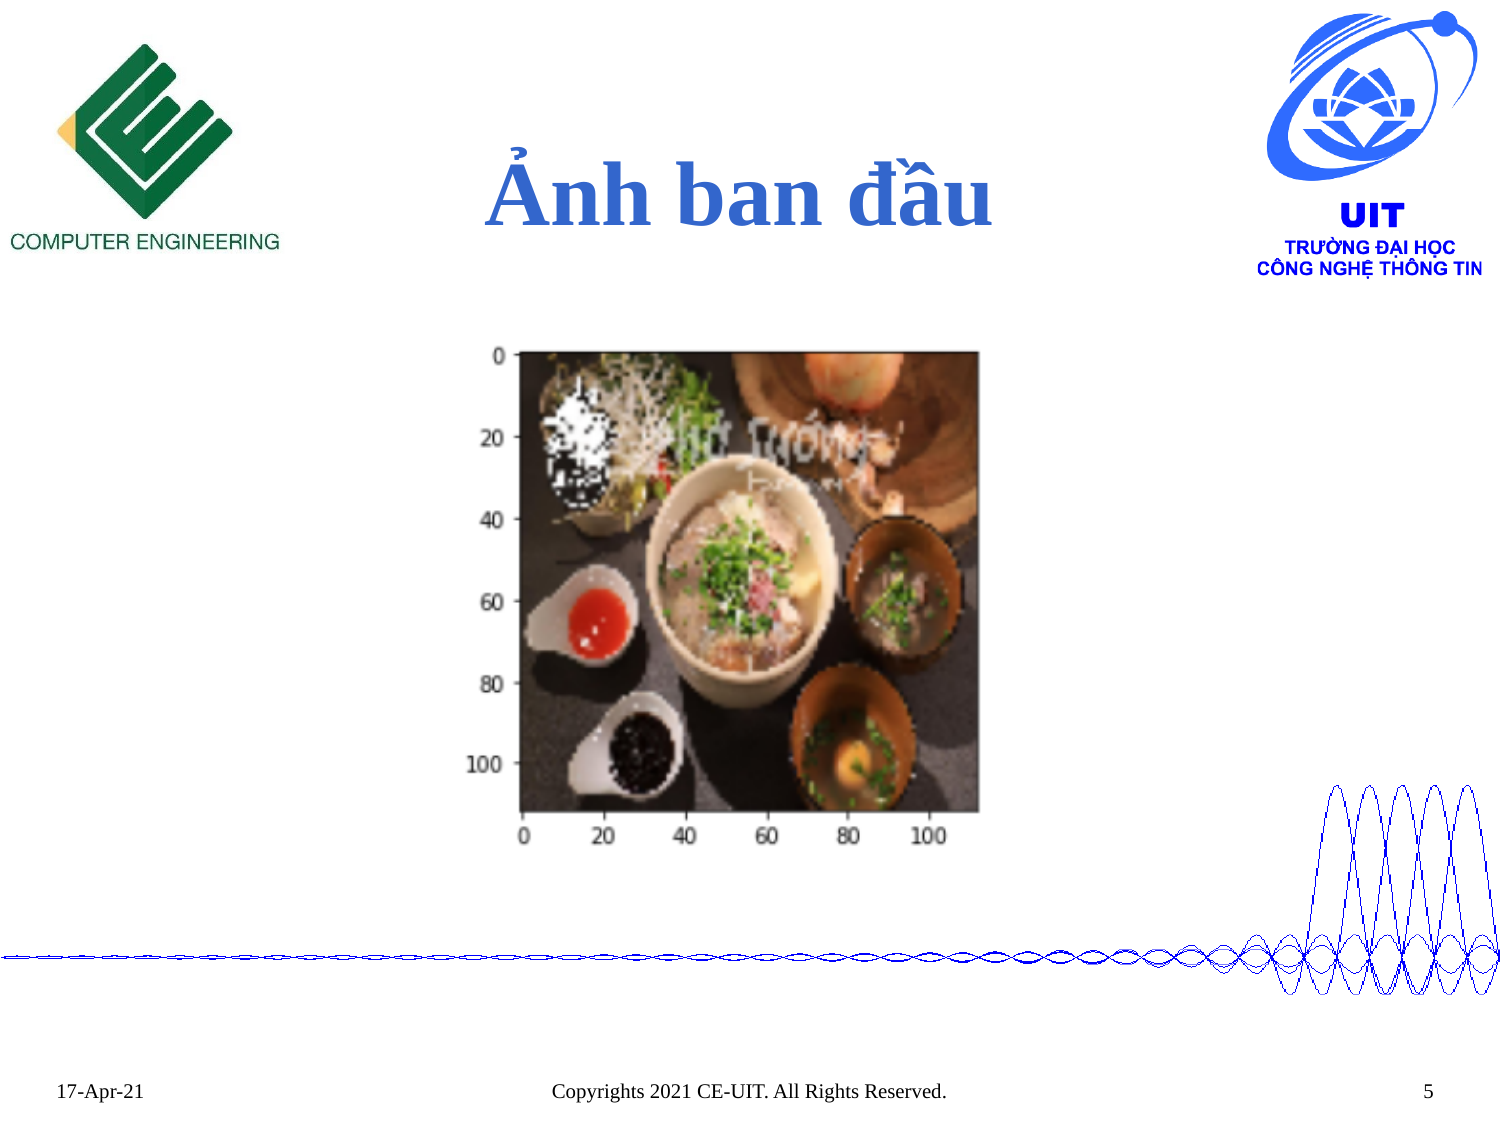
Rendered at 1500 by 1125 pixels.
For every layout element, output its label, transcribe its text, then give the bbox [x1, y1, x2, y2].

picture [1257, 11, 1482, 279]
title Ảnh ban đầu [484, 134, 1016, 246]
footer 17-Apr-21 [54, 1077, 150, 1106]
slide_number Copyrights 2021 CE-UIT. All Rights Reserved. [549, 1077, 951, 1105]
slide_number 5 [1417, 1077, 1451, 1105]
picture [1, 335, 1500, 995]
picture [8, 34, 285, 254]
